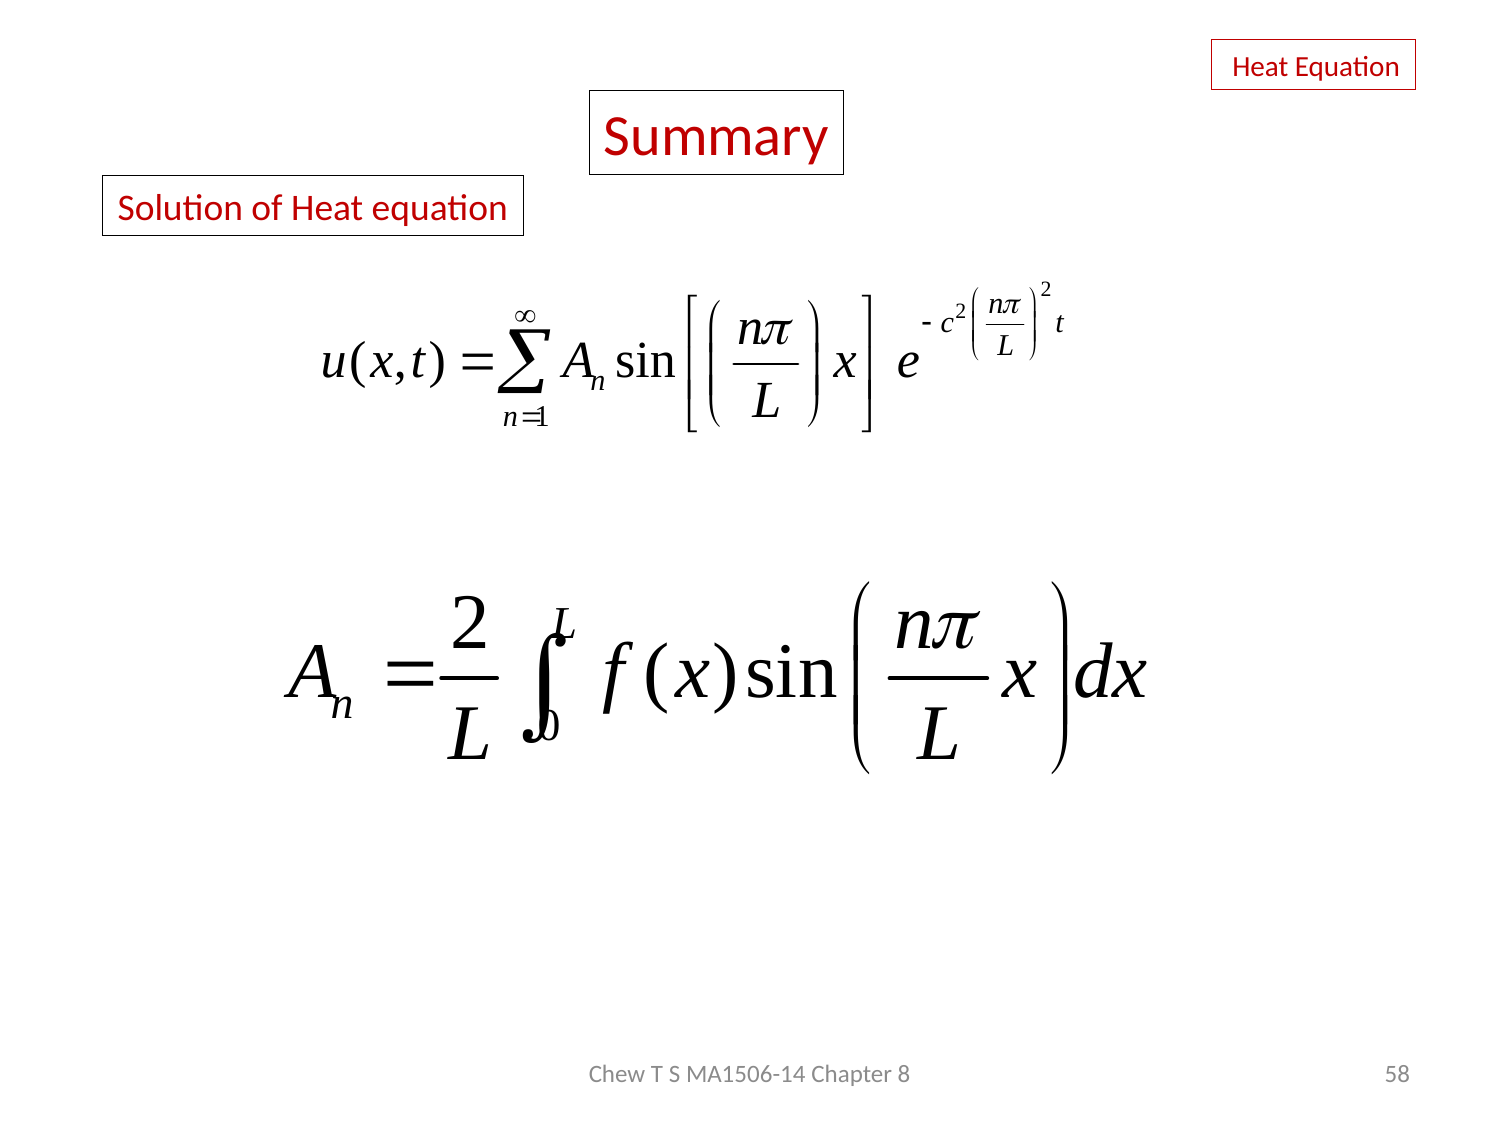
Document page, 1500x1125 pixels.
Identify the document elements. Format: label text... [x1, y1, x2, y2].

text_box Summary [589, 90, 844, 175]
slide_number 58 [1074, 1042, 1425, 1103]
footer Chew T S MA1506-14 Chapter 8 [512, 1042, 988, 1103]
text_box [318, 274, 1069, 438]
text_box Heat Equation [1211, 39, 1416, 90]
text_box Solution of Heat equation [102, 175, 524, 236]
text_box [277, 574, 1156, 784]
